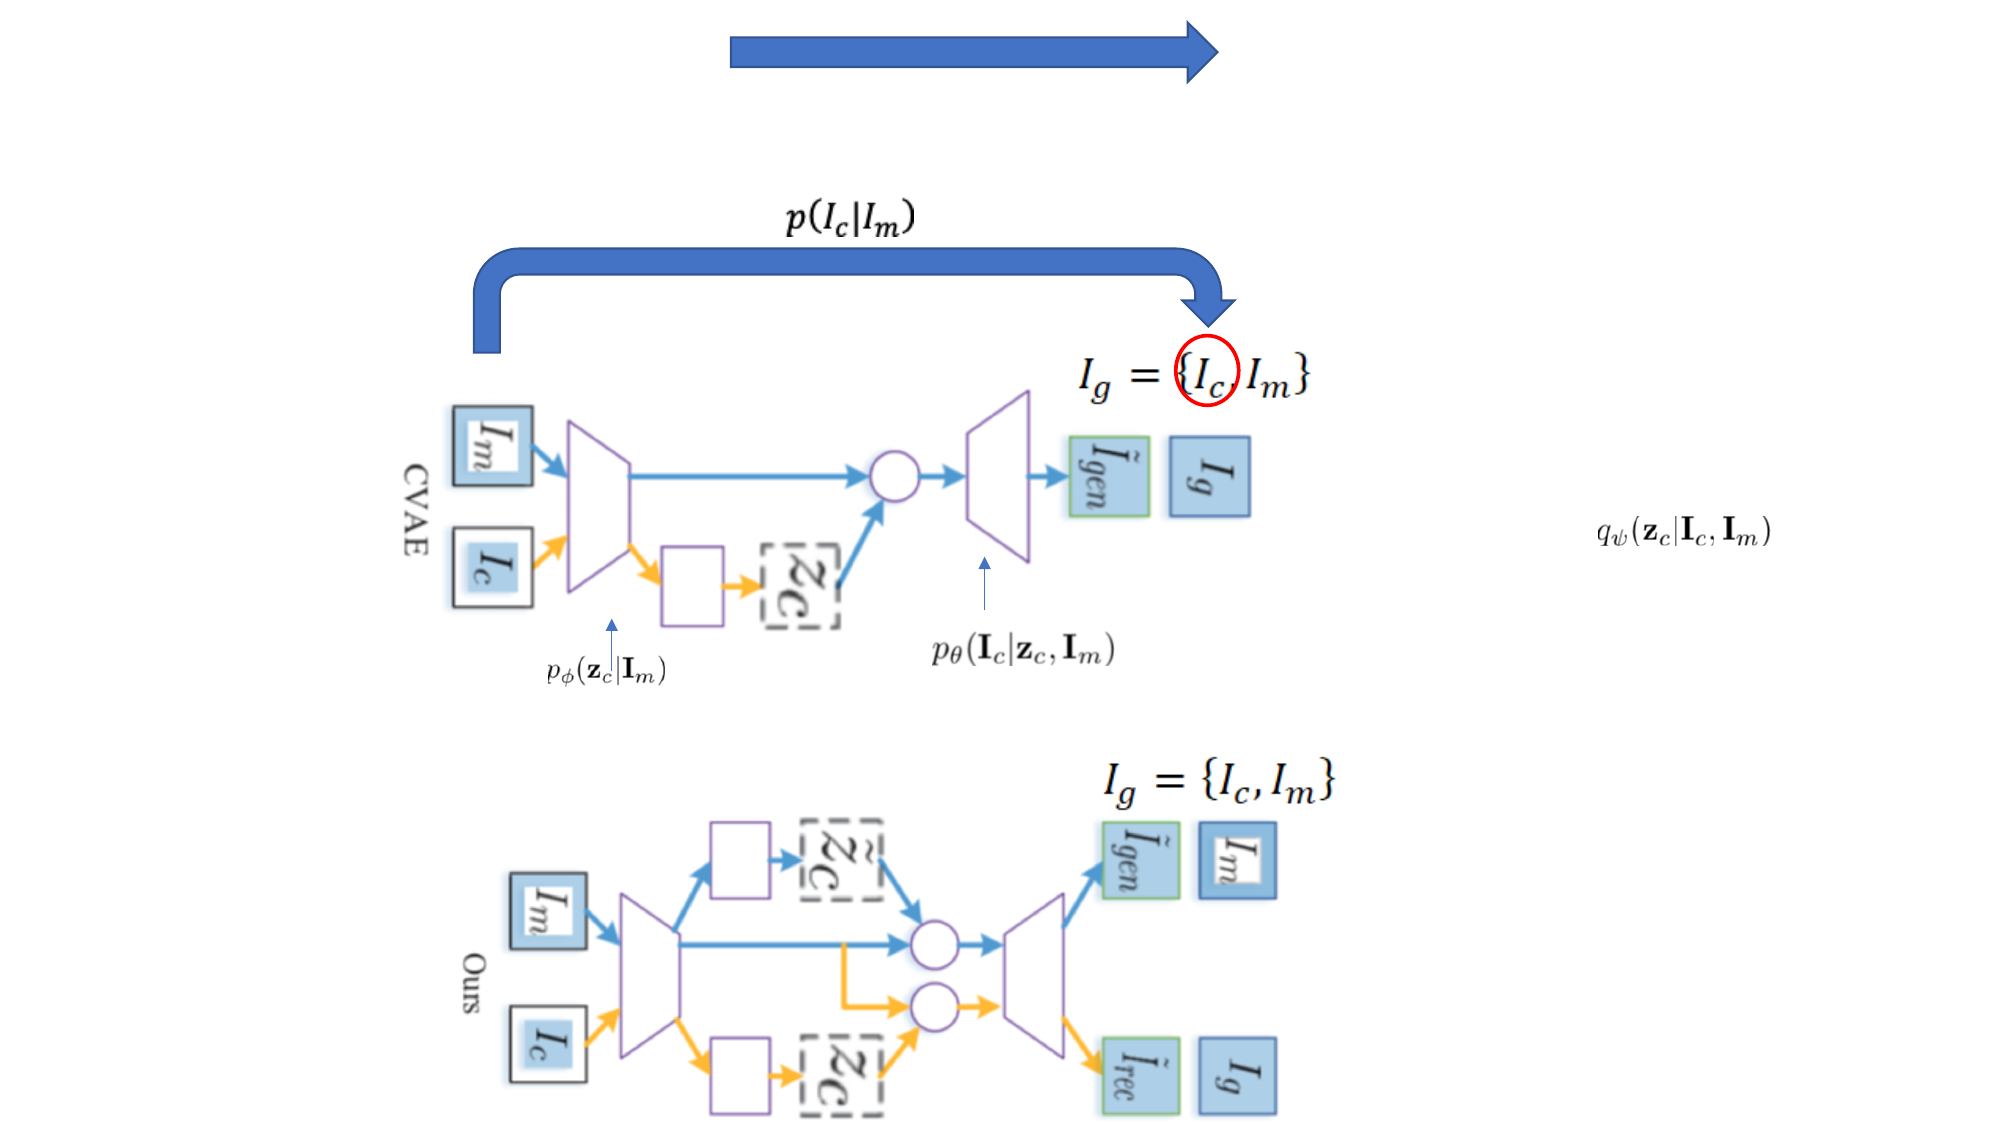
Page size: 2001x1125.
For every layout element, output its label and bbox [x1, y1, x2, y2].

picture [379, 62, 1353, 1125]
text_box [1183, 334, 1232, 346]
picture [548, 652, 665, 690]
text_box [729, 20, 1219, 85]
text_box [472, 247, 698, 354]
picture [1598, 516, 1772, 546]
text_box [954, 247, 1237, 329]
